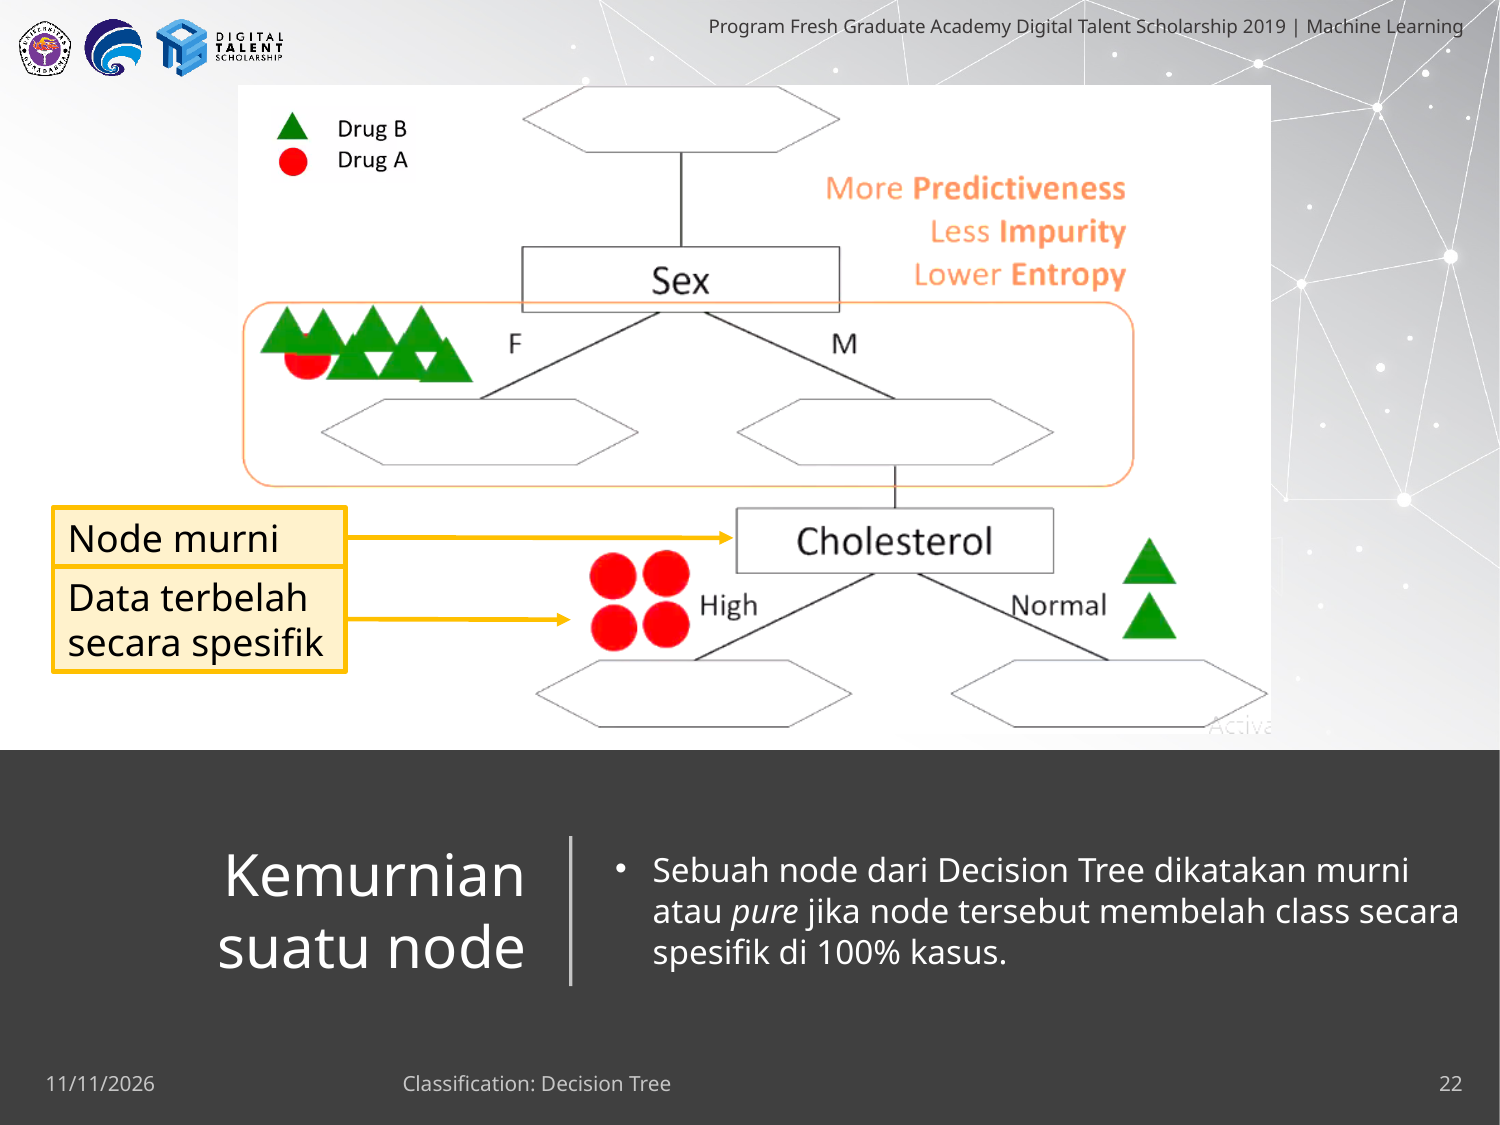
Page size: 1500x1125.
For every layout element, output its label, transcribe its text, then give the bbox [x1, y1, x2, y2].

text_box Kemurnian suatu node [77, 802, 542, 1020]
slide_number 22 [1327, 1053, 1478, 1114]
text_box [52, 507, 734, 569]
text_box [0, 749, 1500, 1125]
footer Classification: Decision Tree [387, 1053, 1122, 1114]
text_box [52, 566, 571, 673]
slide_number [30, 1053, 272, 1114]
picture [0, 0, 1500, 749]
text_box Sebuah node dari Decision Tree dikatakan murni atau pure jika node tersebut membelah class secara spesifik di 100% kasus. [600, 791, 1478, 1032]
